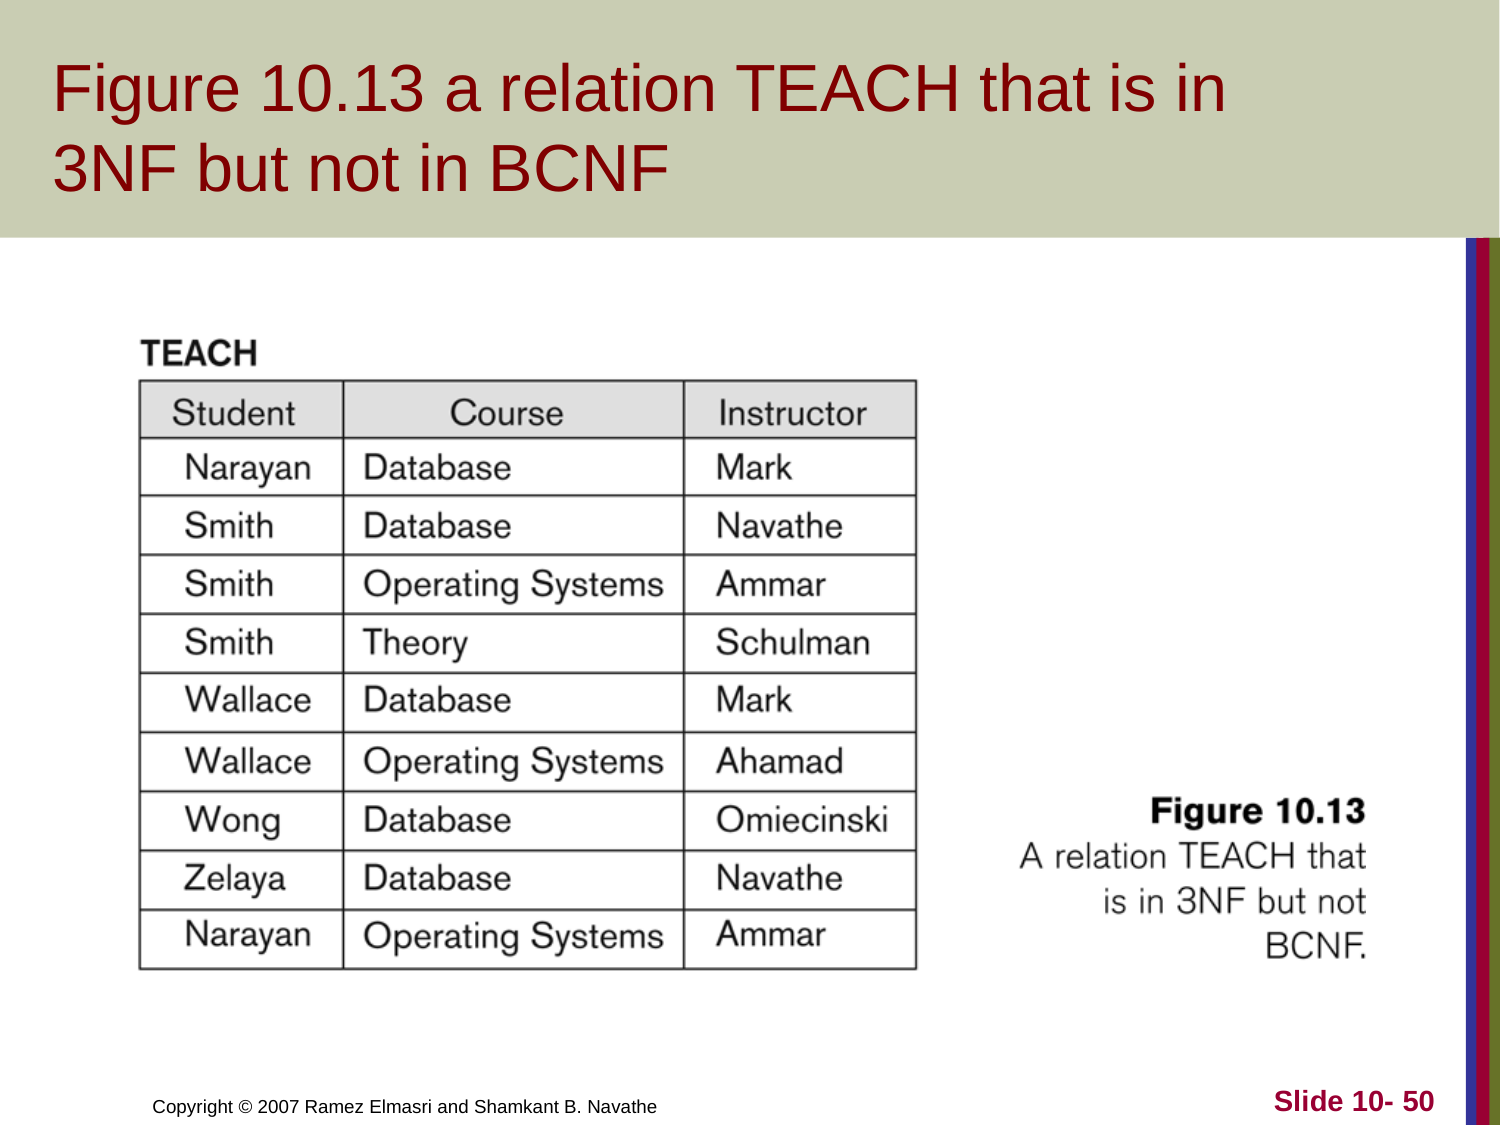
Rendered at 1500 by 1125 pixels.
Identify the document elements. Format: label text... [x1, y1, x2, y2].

picture [134, 337, 1366, 972]
text_box Slide 10- ‹#› [1137, 1049, 1450, 1125]
title Figure 10.13 a relation TEACH that is in 3NF but not in BCNF [37, 49, 1317, 213]
